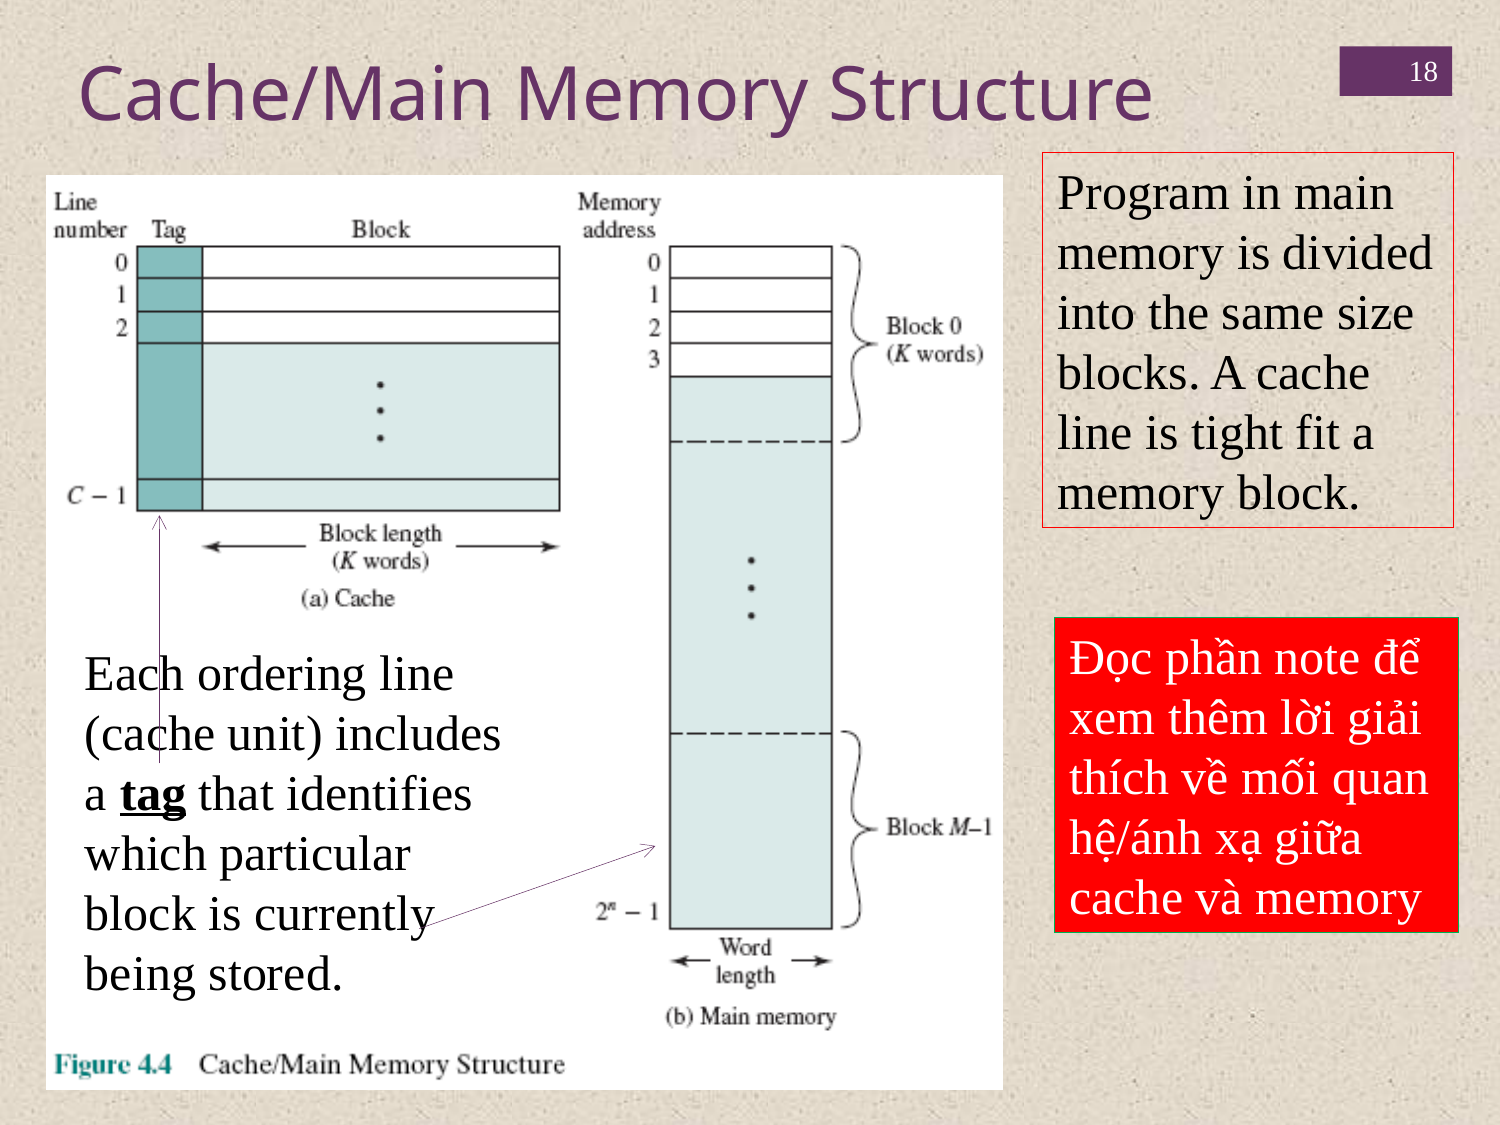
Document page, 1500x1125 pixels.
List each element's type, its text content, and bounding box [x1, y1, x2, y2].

title Cache/Main Memory Structure [62, 37, 1302, 221]
slide_number 18 [1362, 39, 1454, 100]
picture [0, 0, 1500, 1125]
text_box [418, 845, 656, 930]
text_box Đọc phần note để xem thêm lời giải thích về mối quan hệ/ánh xạ giữa cache và memory [1054, 617, 1459, 933]
text_box Program in main memory is divided into the same size blocks. A cache line is tight fit a memory block. [1042, 152, 1454, 528]
